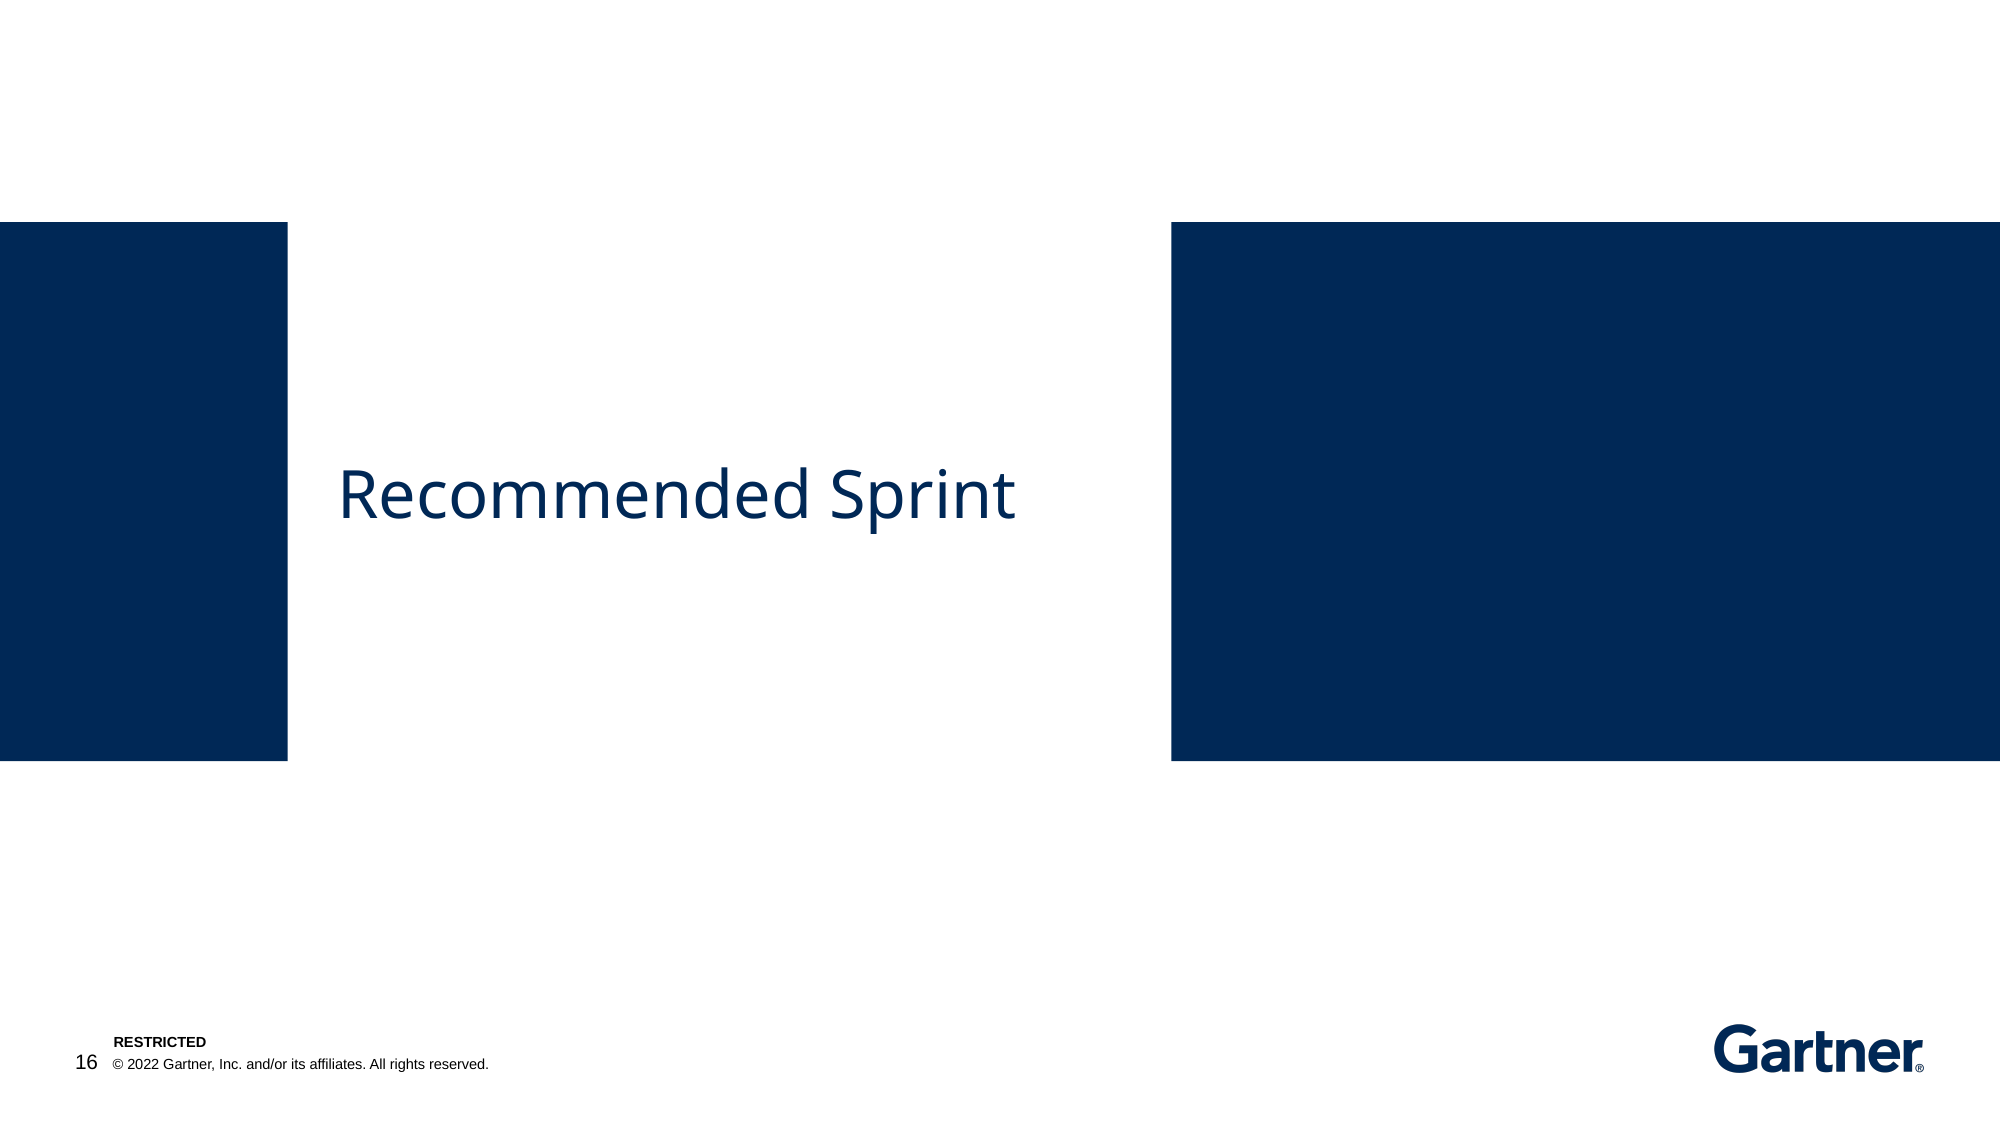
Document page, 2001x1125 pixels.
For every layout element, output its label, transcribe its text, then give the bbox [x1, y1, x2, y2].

picture [1714, 1024, 1924, 1073]
title Recommended Sprint [337, 250, 1143, 733]
